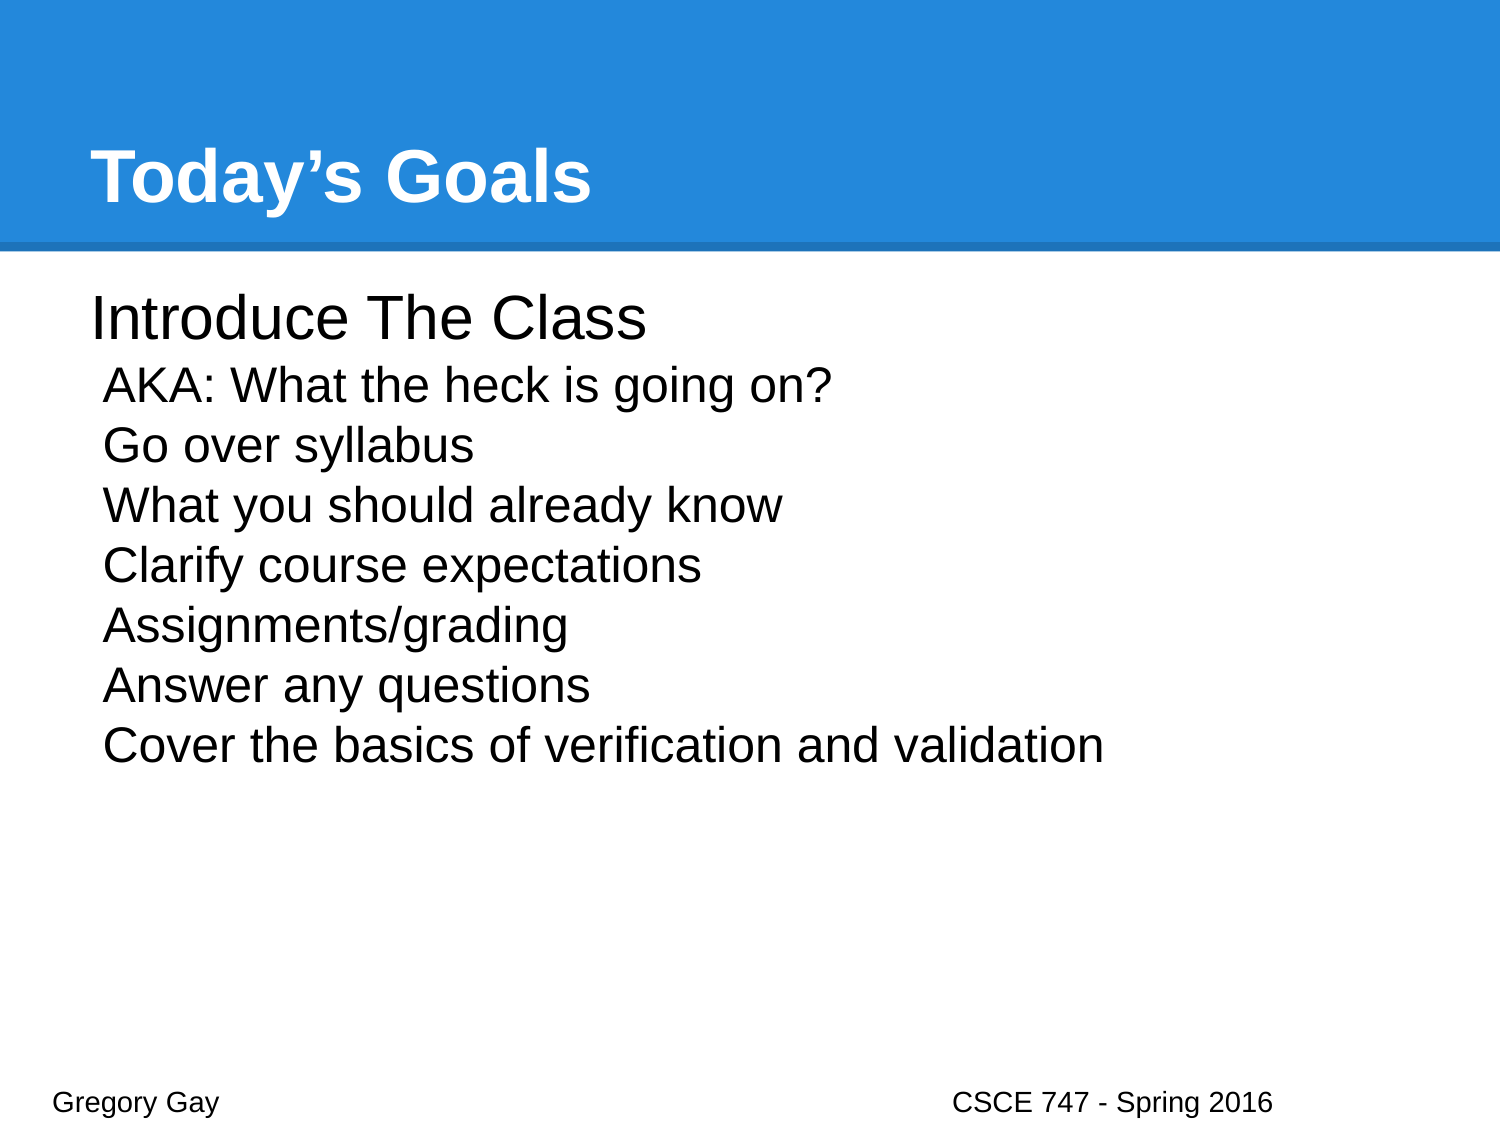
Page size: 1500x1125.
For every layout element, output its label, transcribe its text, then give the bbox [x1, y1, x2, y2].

text_box Gregory Gay CSCE 747 - Spring 2016 2 [37, 1068, 1463, 1114]
list Introduce The Class AKA: What the heck is going on? Go over syllabus What you should already know Clarify course expectations Assignments/grading Answer any questions Cover the basics of verification and validation [75, 262, 1476, 1078]
title Today’s Goals [75, 45, 1425, 233]
